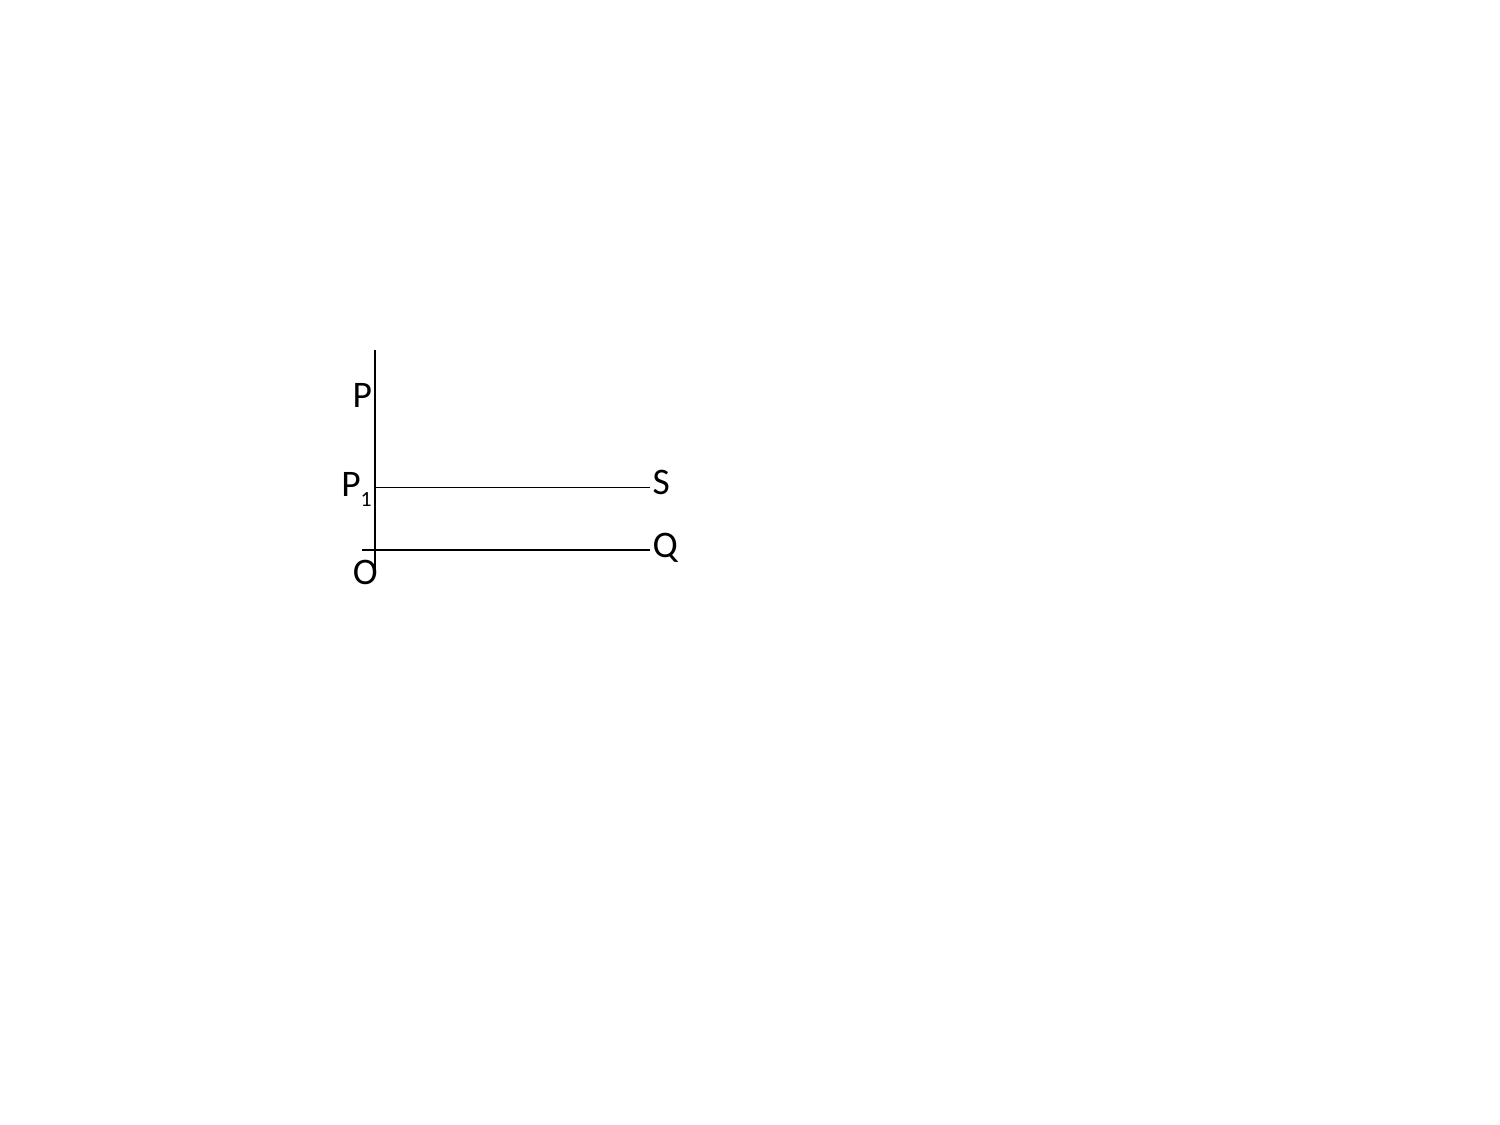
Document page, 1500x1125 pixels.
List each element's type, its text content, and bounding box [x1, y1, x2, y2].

text_box P [379, 362, 387, 423]
text_box Q [637, 512, 693, 573]
text_box P1 [379, 451, 387, 486]
text_box S [637, 449, 685, 510]
text_box O [338, 539, 393, 600]
text_box P1 [326, 451, 370, 518]
text_box P [337, 362, 370, 423]
text_box P1 [379, 496, 387, 518]
